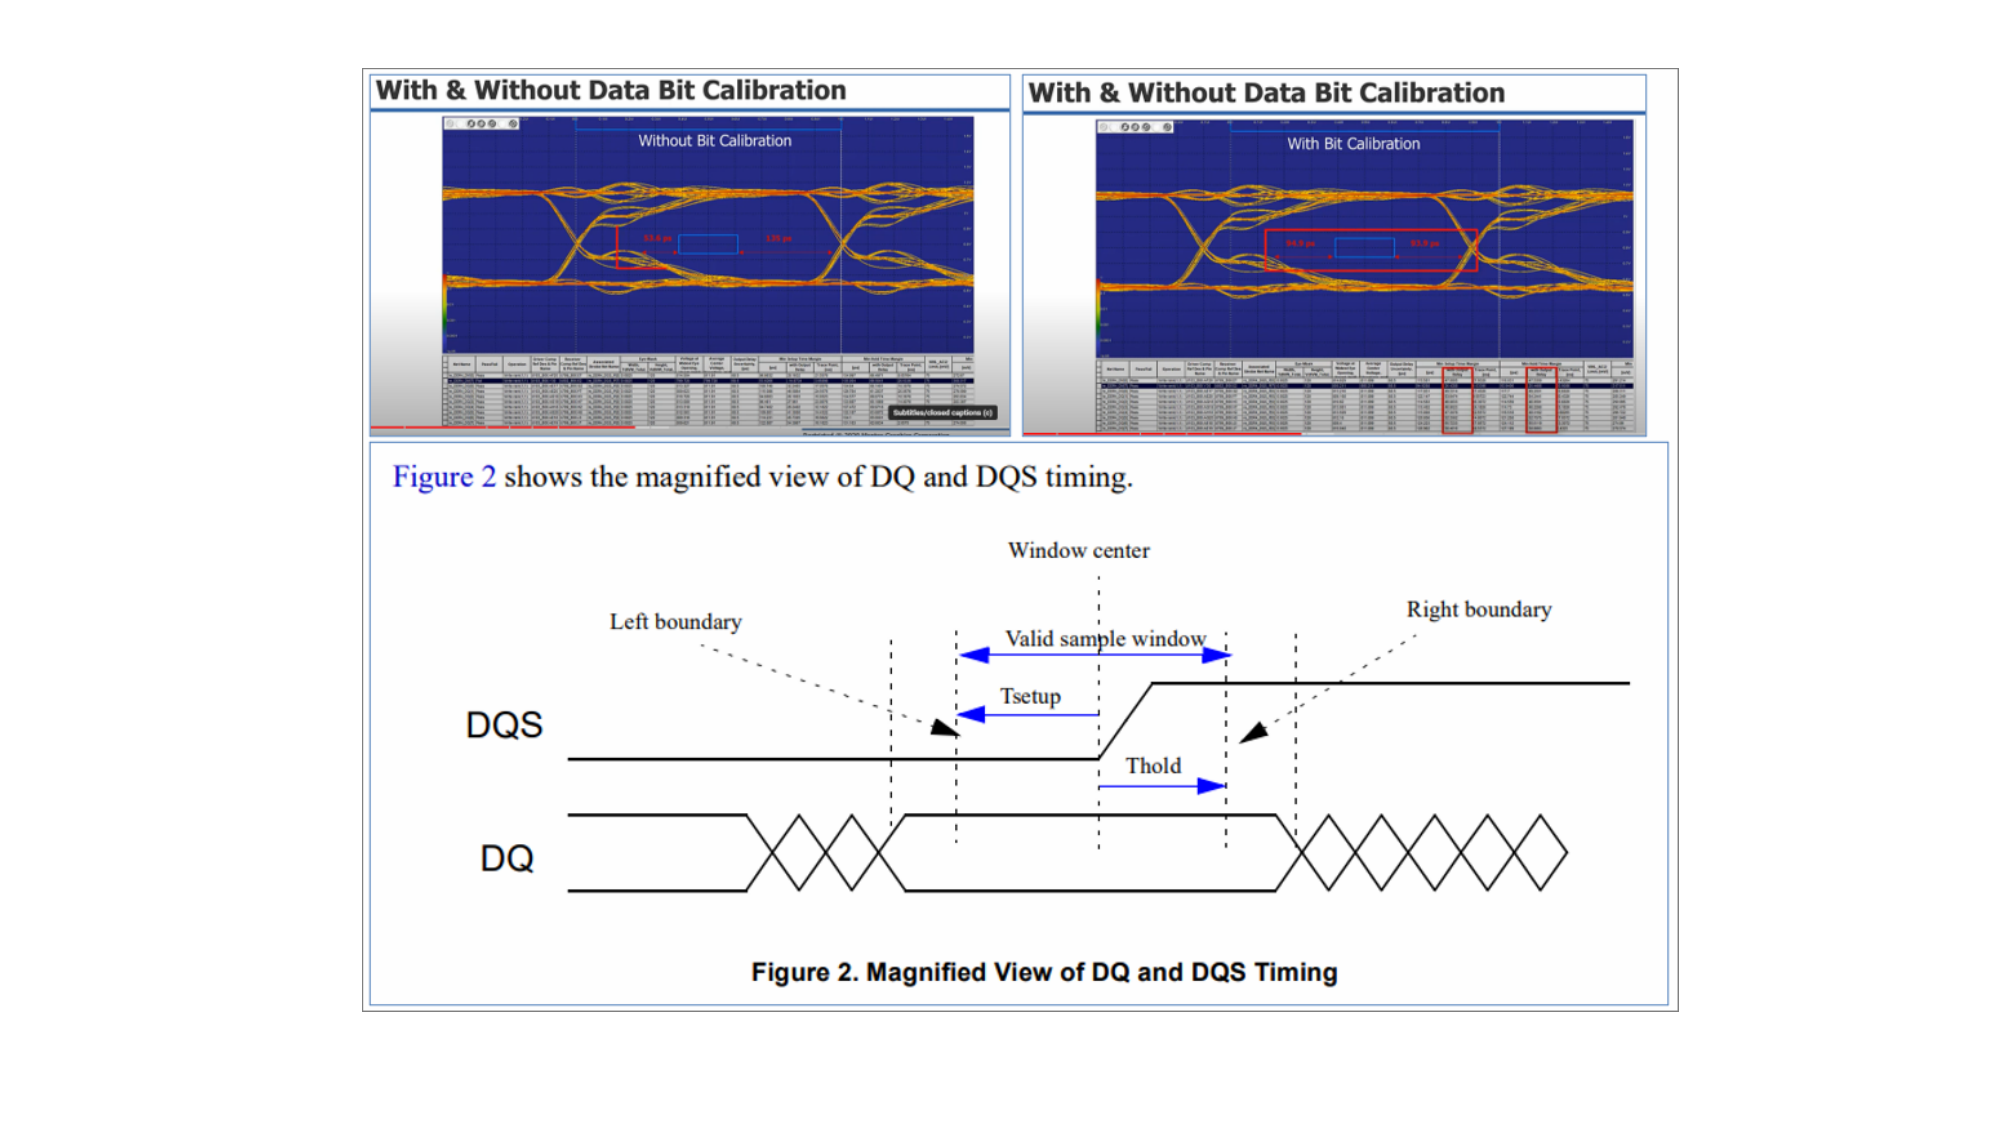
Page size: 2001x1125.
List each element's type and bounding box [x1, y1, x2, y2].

list [362, 67, 1679, 1013]
